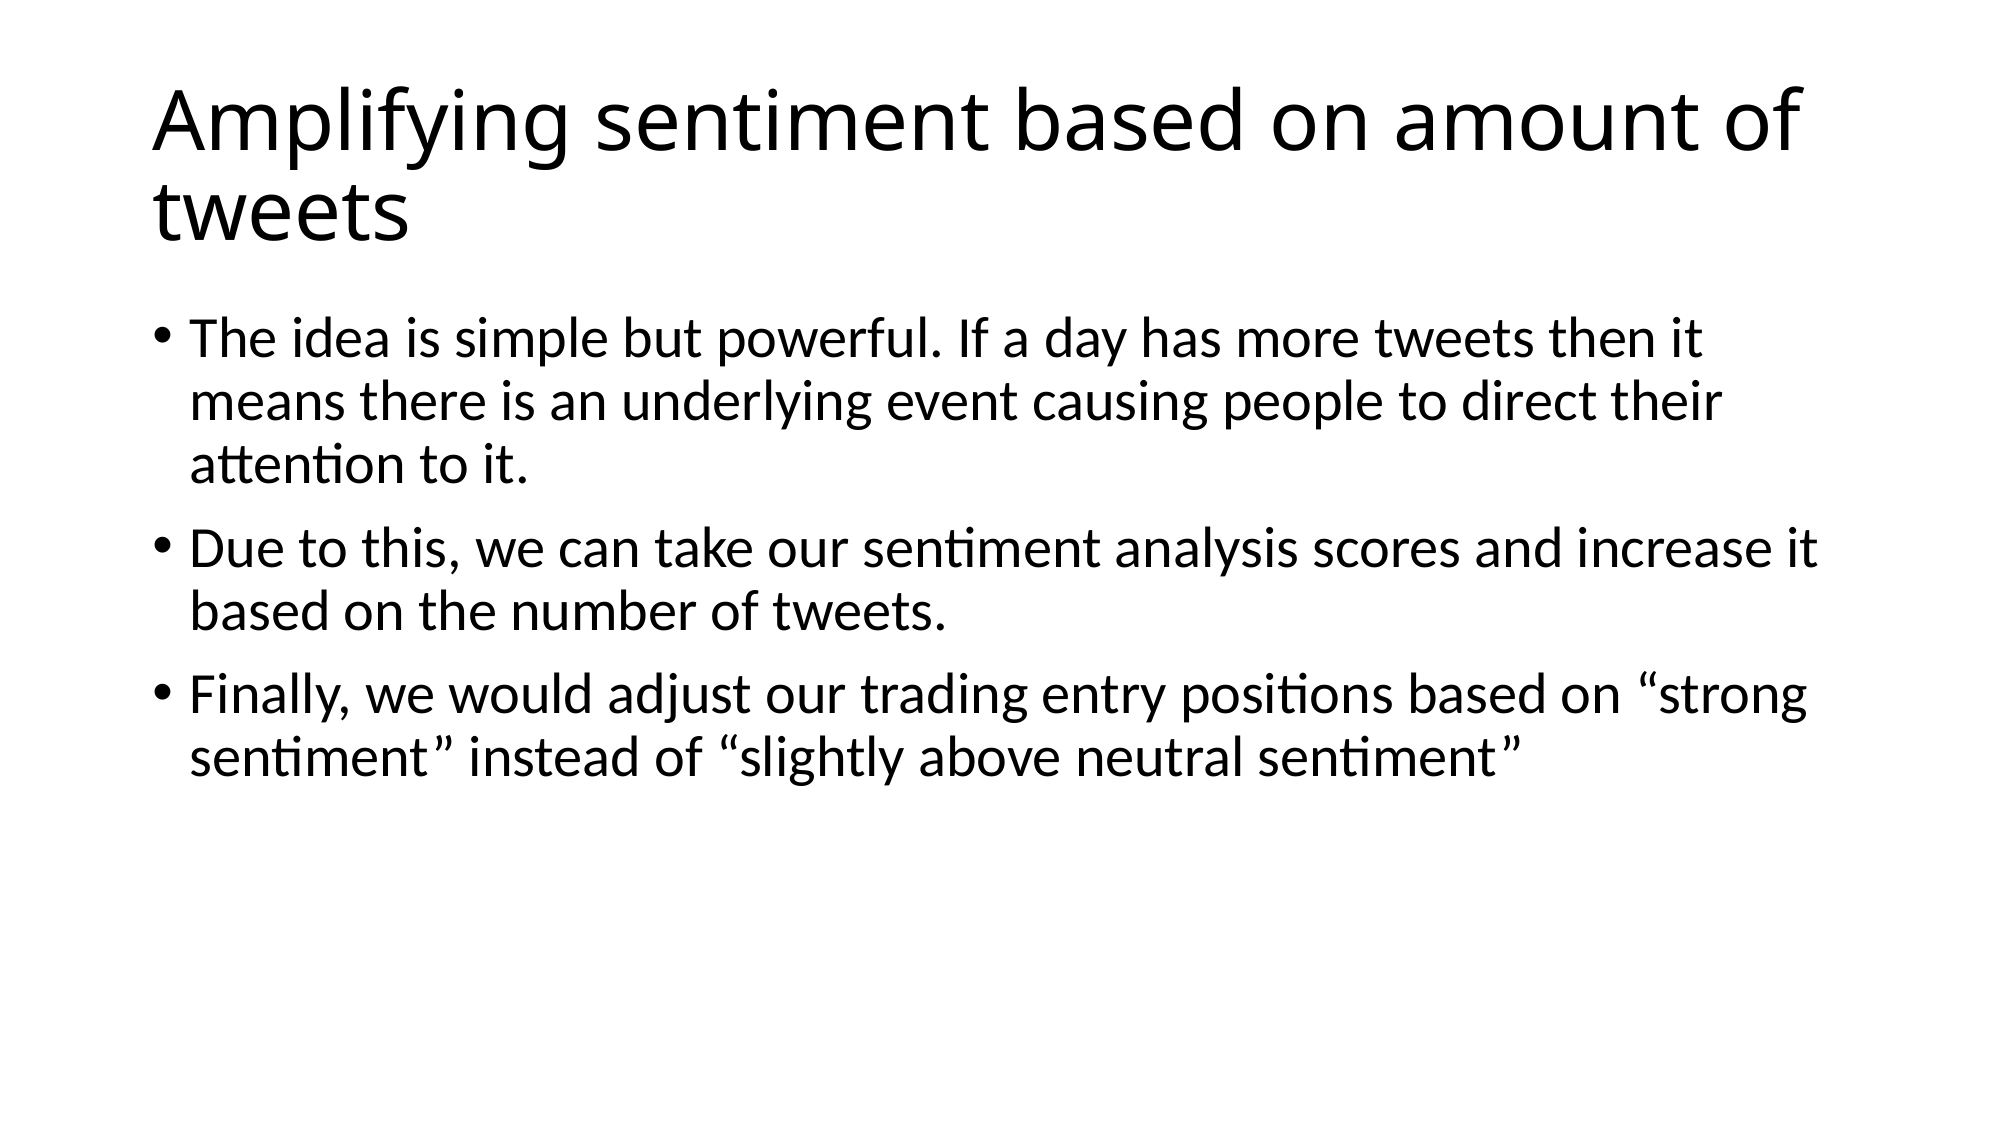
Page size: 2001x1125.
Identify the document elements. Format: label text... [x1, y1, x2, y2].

list The idea is simple but powerful. If a day has more tweets then it means there is an underlying event causing people to direct their attention to it. Due to this, we can take our sentiment analysis scores and increase it based on the number of tweets. Finally, we would adjust our trading entry positions based on “strong sentiment” instead of “slightly above neutral sentiment” [137, 299, 1863, 1014]
title Amplifying sentiment based on amount of tweets [137, 59, 1863, 278]
